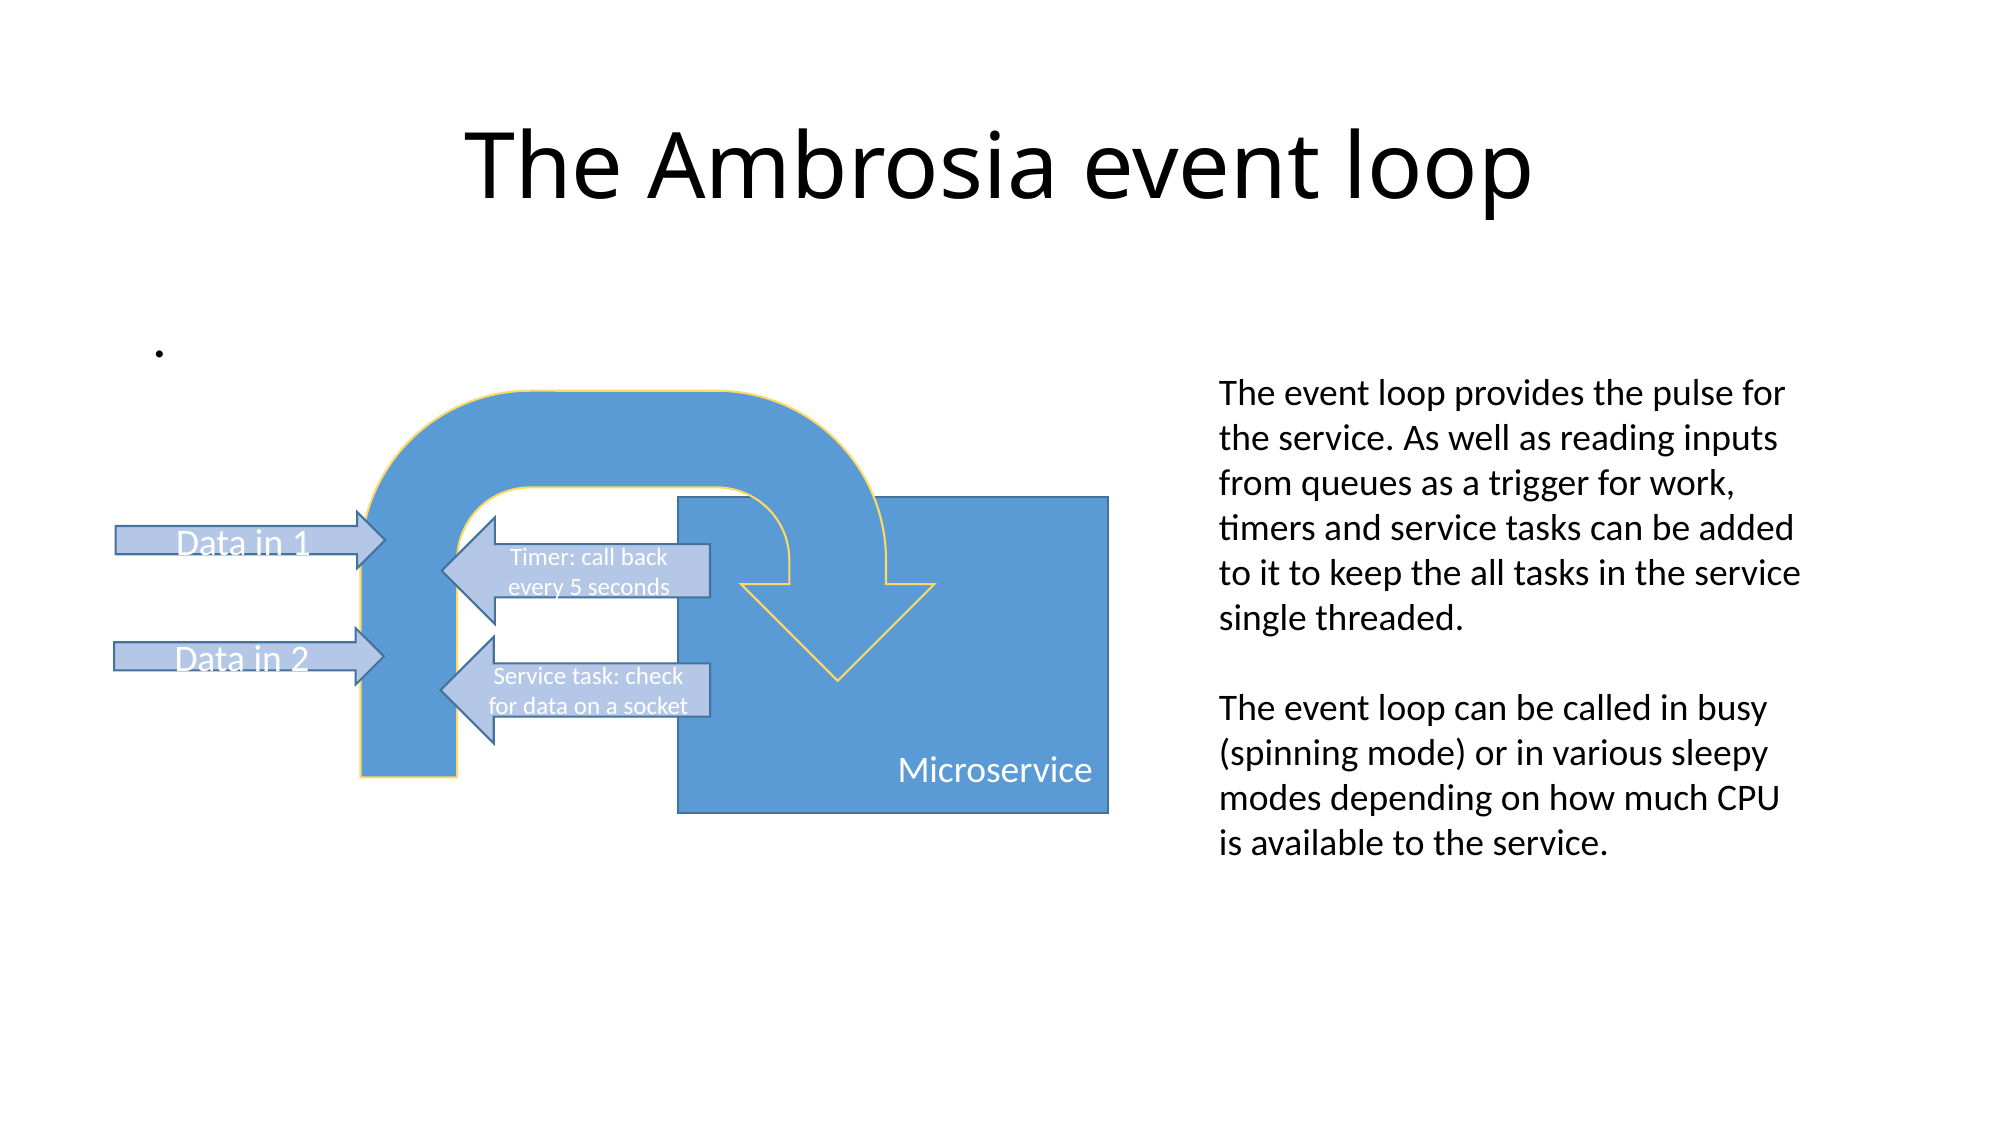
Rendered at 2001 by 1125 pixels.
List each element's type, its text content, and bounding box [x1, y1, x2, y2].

list . [137, 299, 1887, 1014]
text_box Service task: check for data on a socket [439, 634, 712, 746]
text_box Data in 2 [113, 625, 386, 688]
title The Ambrosia event loop [137, 59, 1863, 278]
text_box Timer: call back every 5 seconds [440, 514, 712, 627]
text_box Microservice [677, 496, 1109, 814]
text_box The event loop provides the pulse for the service. As well as reading inputs from queues as a trigger for work, timers and service tasks can be added to it to keep the all tasks in the service single threaded. The event loop can be called in busy (spinning mode) or in various sleepy modes depending on how much CPU is available to the service. [1204, 360, 1818, 871]
text_box Data in 1 [114, 509, 387, 571]
text_box [359, 389, 937, 779]
